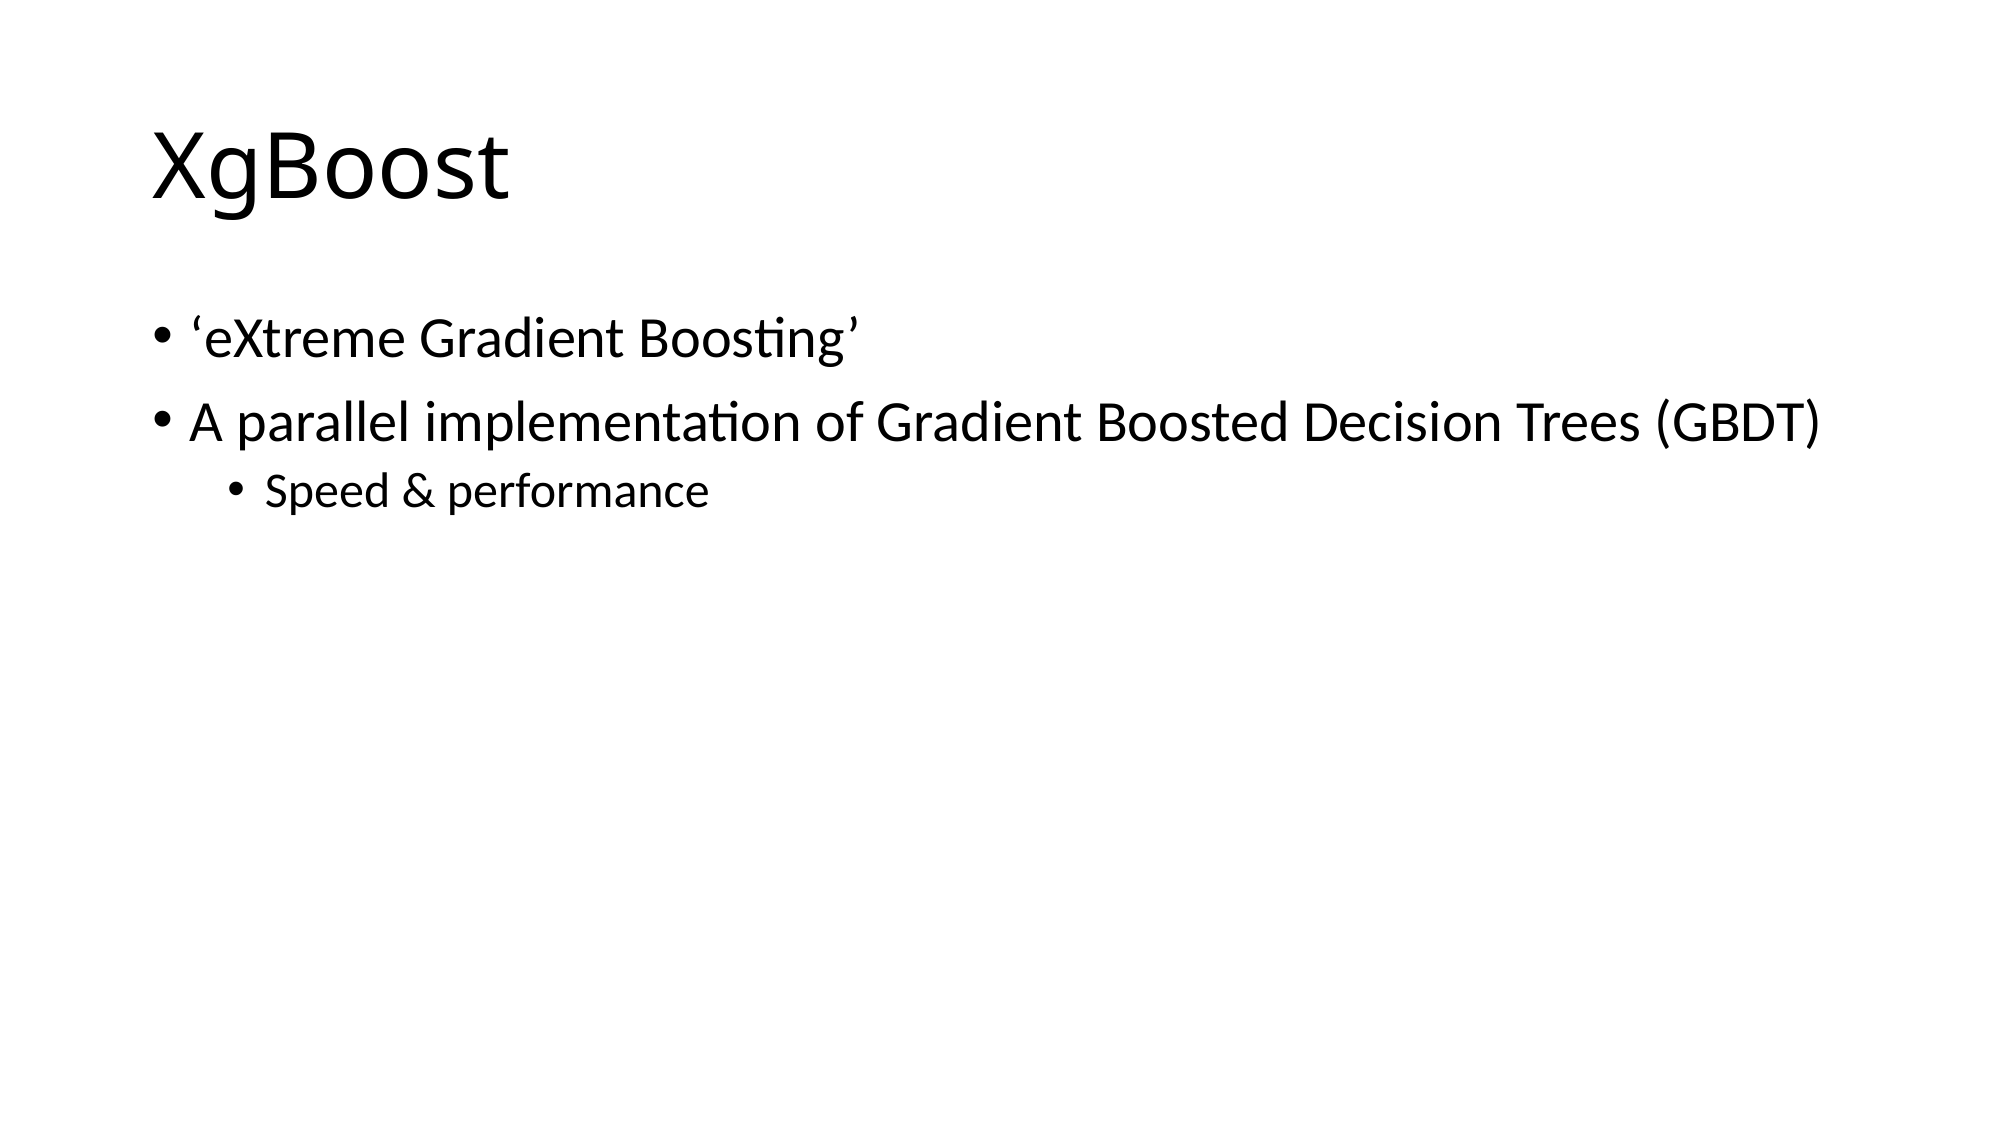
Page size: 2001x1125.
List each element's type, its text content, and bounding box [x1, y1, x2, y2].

list ‘eXtreme Gradient Boosting’ A parallel implementation of Gradient Boosted Decision Trees (GBDT) Speed & performance [137, 299, 1863, 1014]
title XgBoost [137, 59, 1863, 278]
